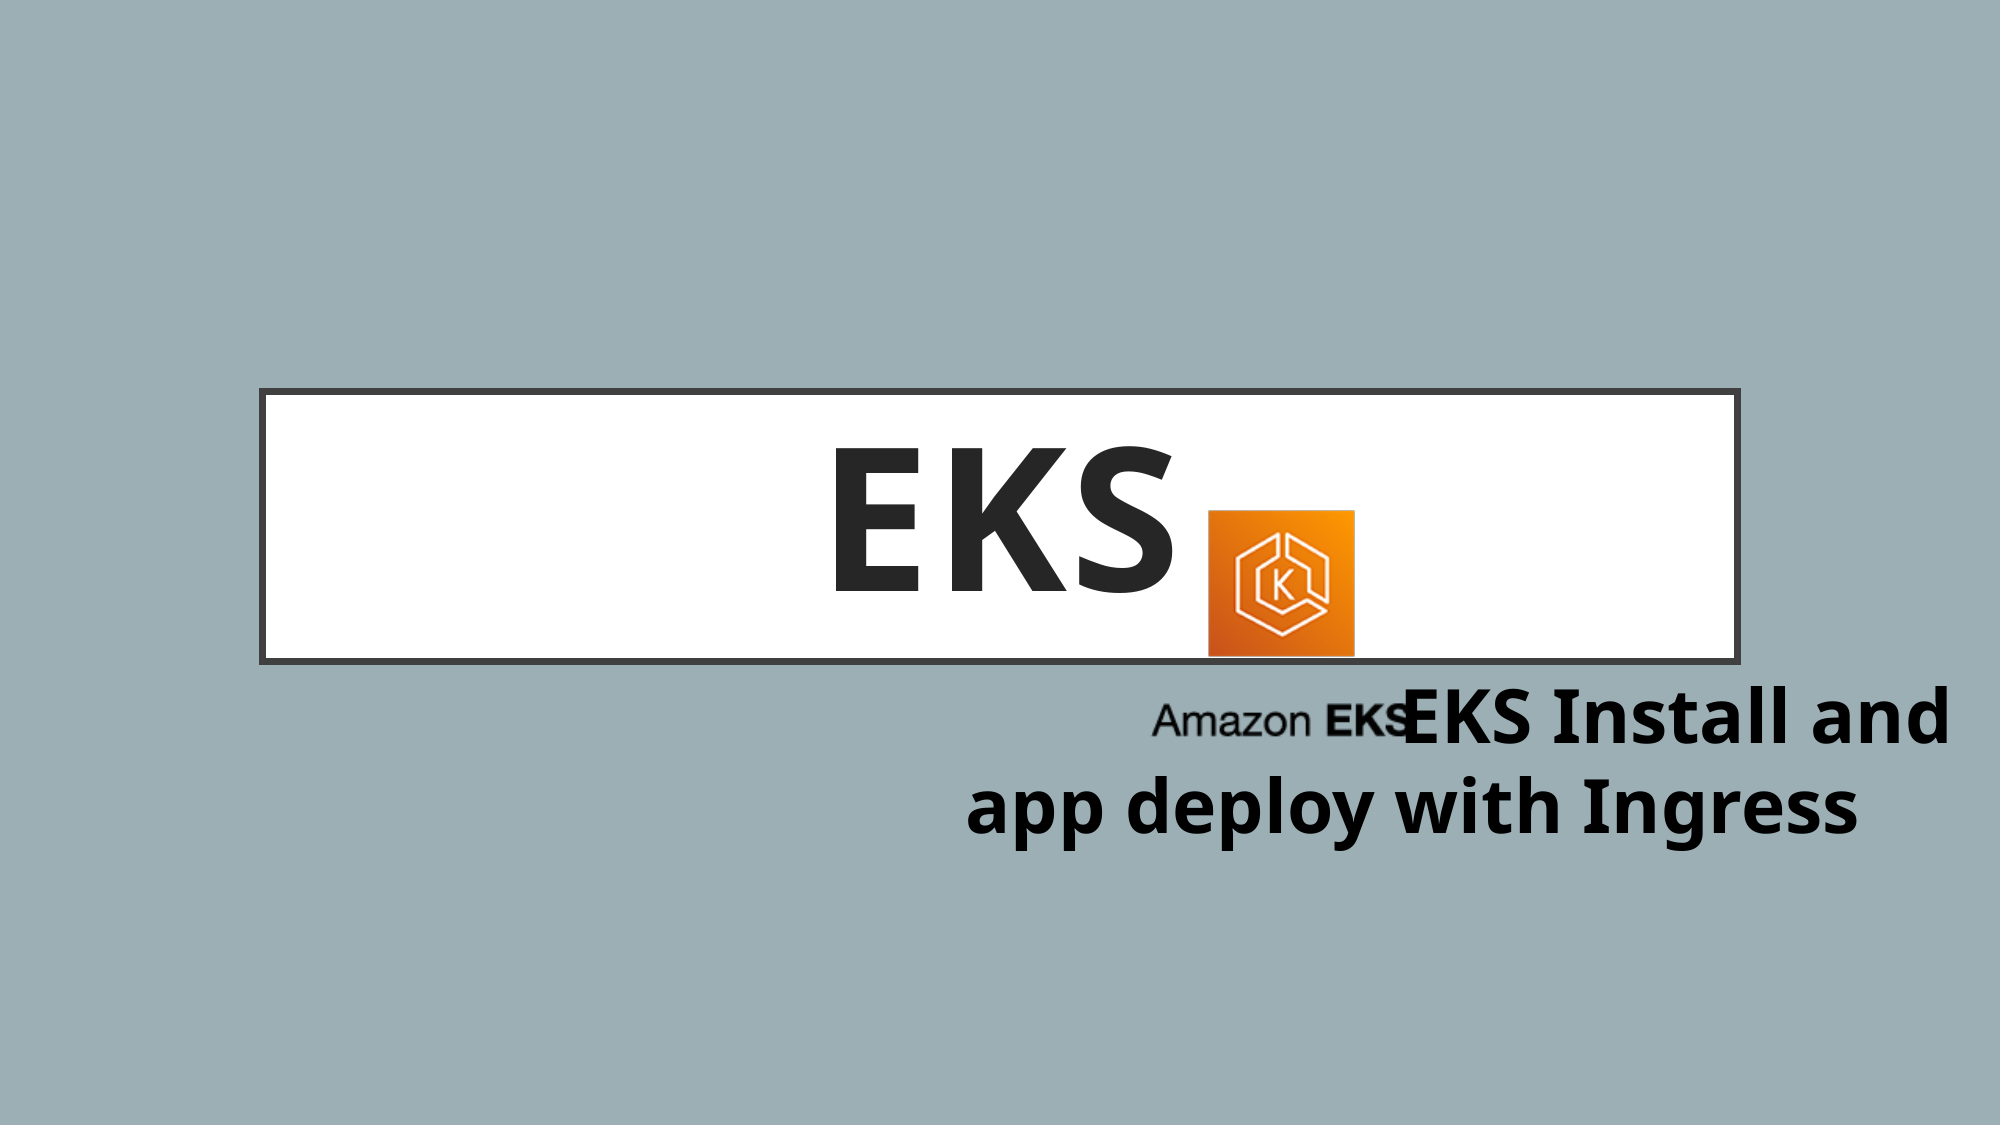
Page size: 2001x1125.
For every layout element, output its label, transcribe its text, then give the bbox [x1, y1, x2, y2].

subtitle EKS Install and app deploy with Ingress [845, 661, 2000, 869]
title EKS [259, 388, 1741, 665]
picture [999, 442, 1563, 818]
